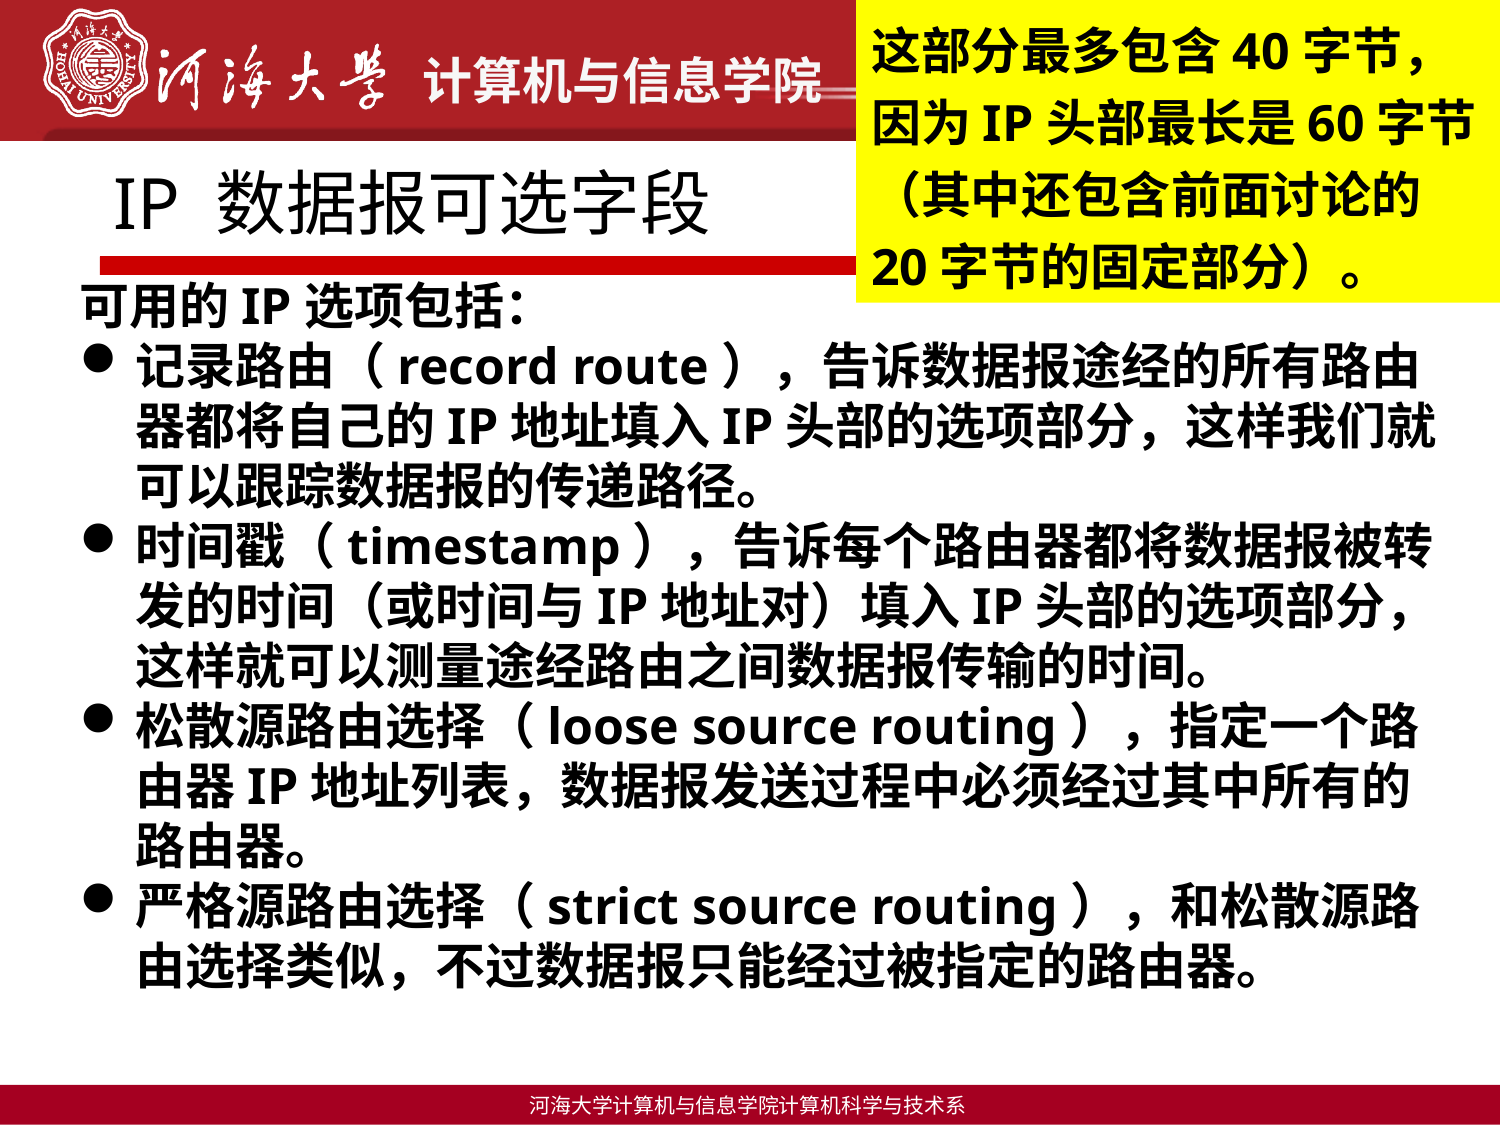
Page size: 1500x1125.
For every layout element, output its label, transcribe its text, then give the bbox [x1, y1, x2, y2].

text_box 可用的IP选项包括： 记录路由（record route），告诉数据报途经的所有路由器都将自己的IP地址填入IP头部的选项部分，这样我们就可以跟踪数据报的传递路径。 时间戳（timestamp），告诉每个路由器都将数据报被转发的时间（或时间与IP地址对）填入IP头部的选项部分，这样就可以测量途经路由之间数据报传输的时间。 松散源路由选择（loose source routing），指定一个路由器IP地址列表，数据报发送过程中必须经过其中所有的路由器。 严格源路由选择（strict source routing），和松散源路由选择类似，不过数据报只能经过被指定的路由器。 [64, 267, 1471, 1002]
picture [0, 0, 856, 141]
text_box 这部分最多包含40字节，因为IP头部最长是60字节（其中还包含前面讨论的20字节的固定部分）。 [856, 0, 1500, 303]
title IP 数据报可选字段 [98, 137, 856, 252]
